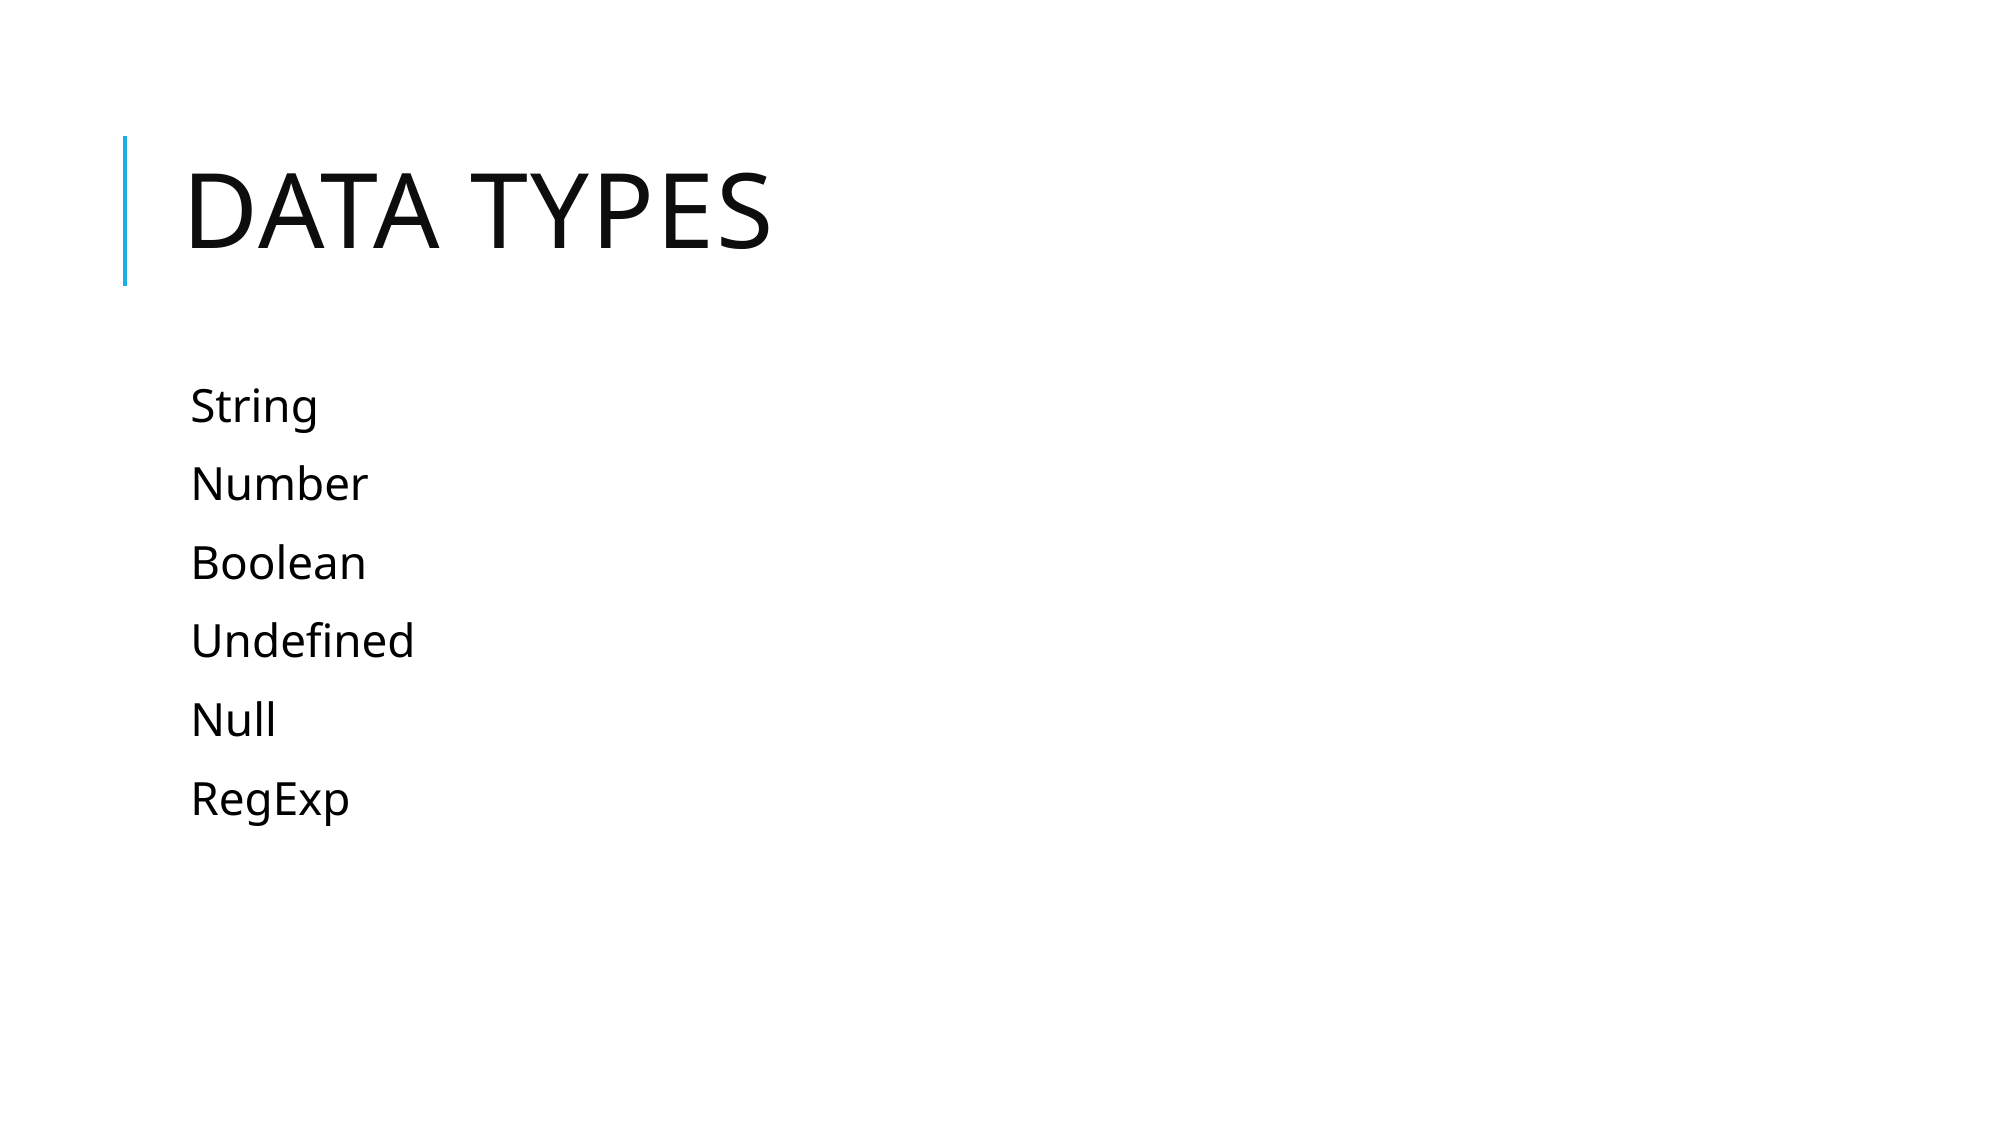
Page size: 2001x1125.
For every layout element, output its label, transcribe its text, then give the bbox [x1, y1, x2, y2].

title Data Types [168, 96, 1763, 342]
list String Number Boolean Undefined Null RegExp [168, 375, 1763, 1035]
